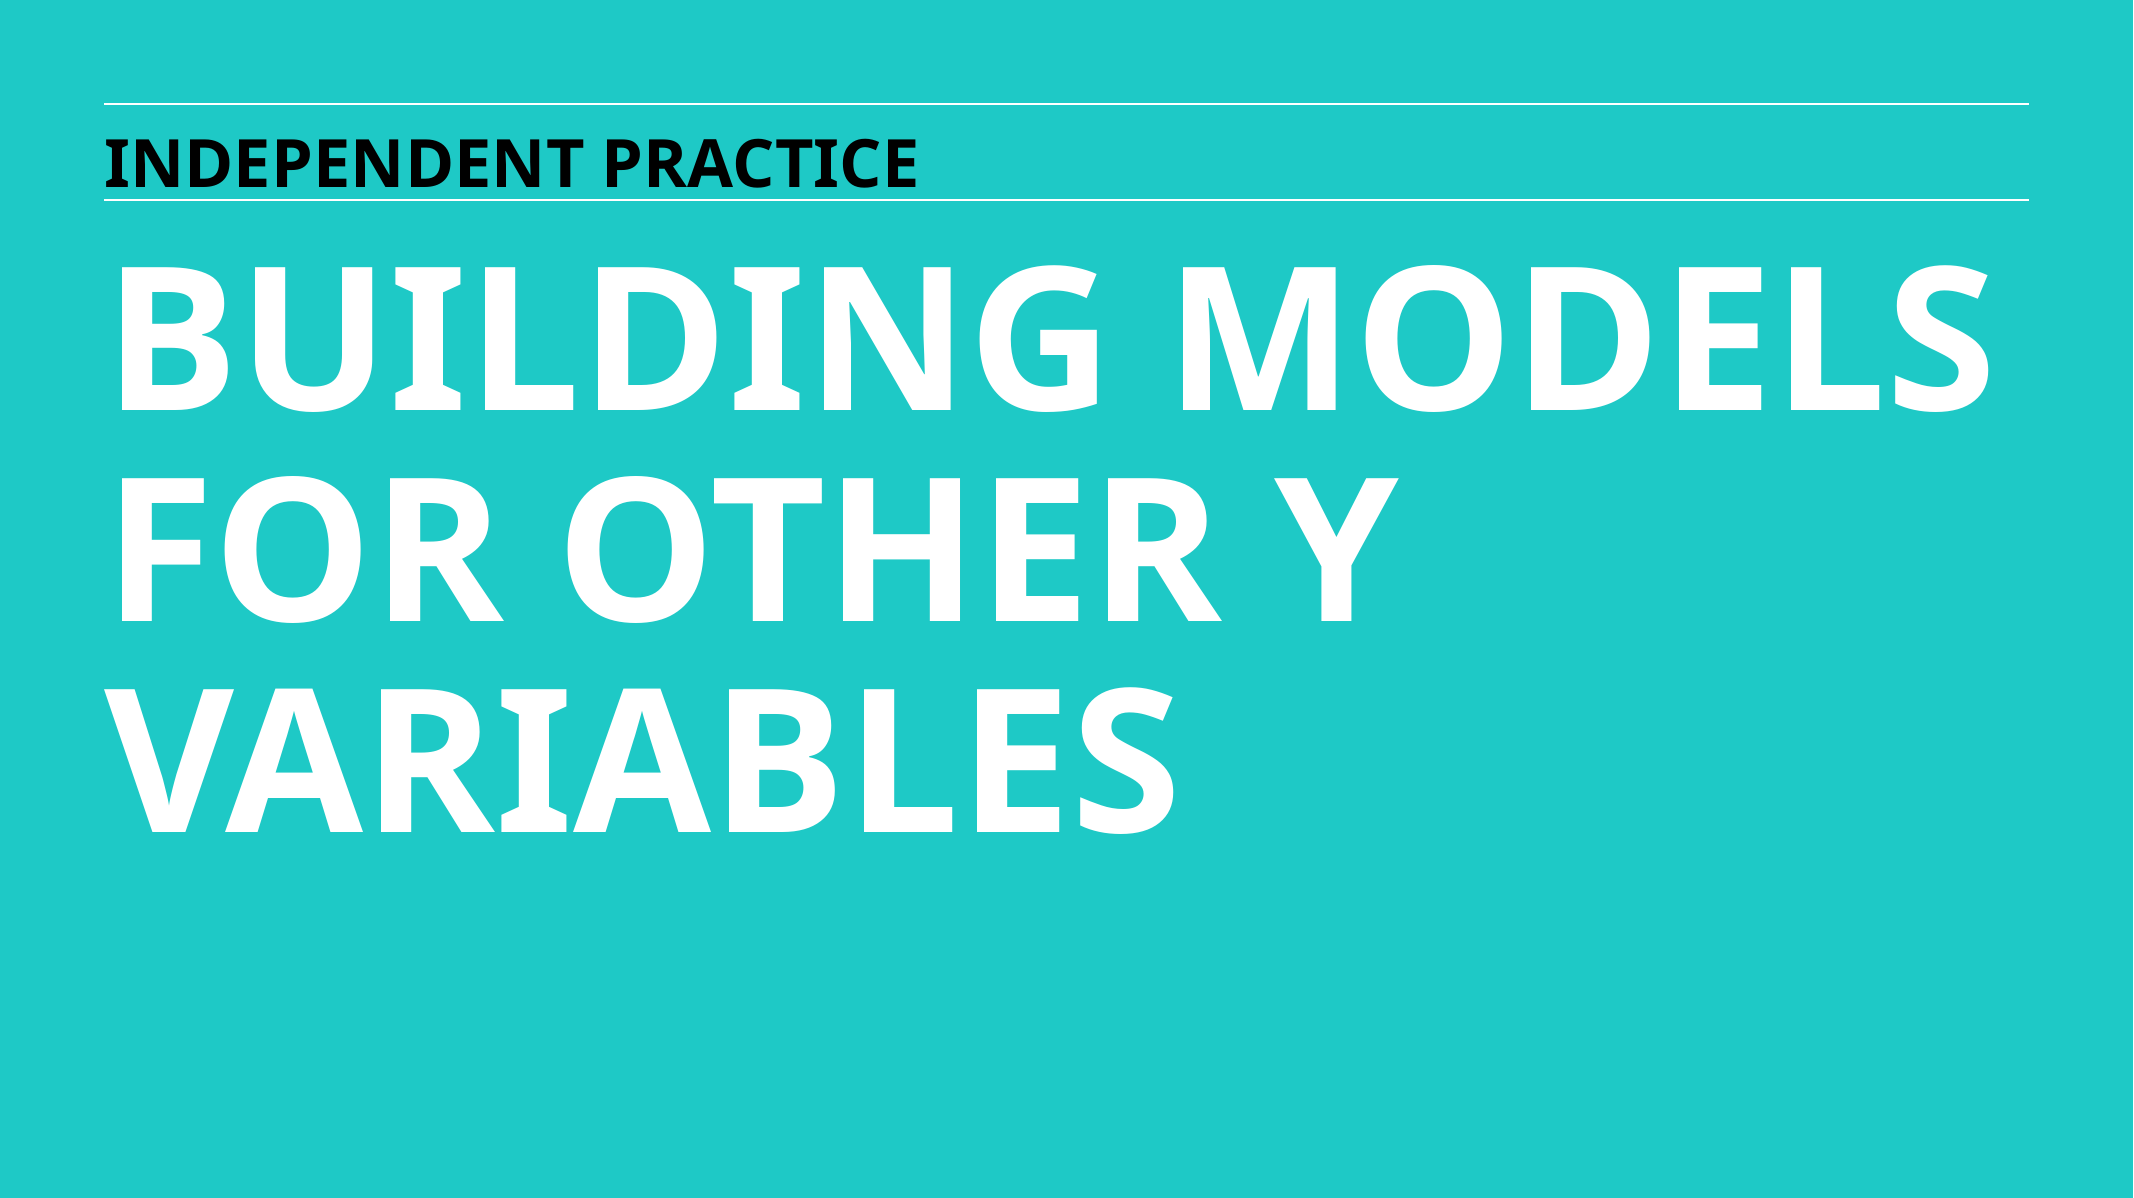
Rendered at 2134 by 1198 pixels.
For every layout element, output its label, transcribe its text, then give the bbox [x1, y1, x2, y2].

text_box INDEPENDENT PRACTICE [104, 120, 1771, 192]
text_box BUILDING MODELS FOR OTHER Y VARIABLES [104, 241, 2030, 703]
